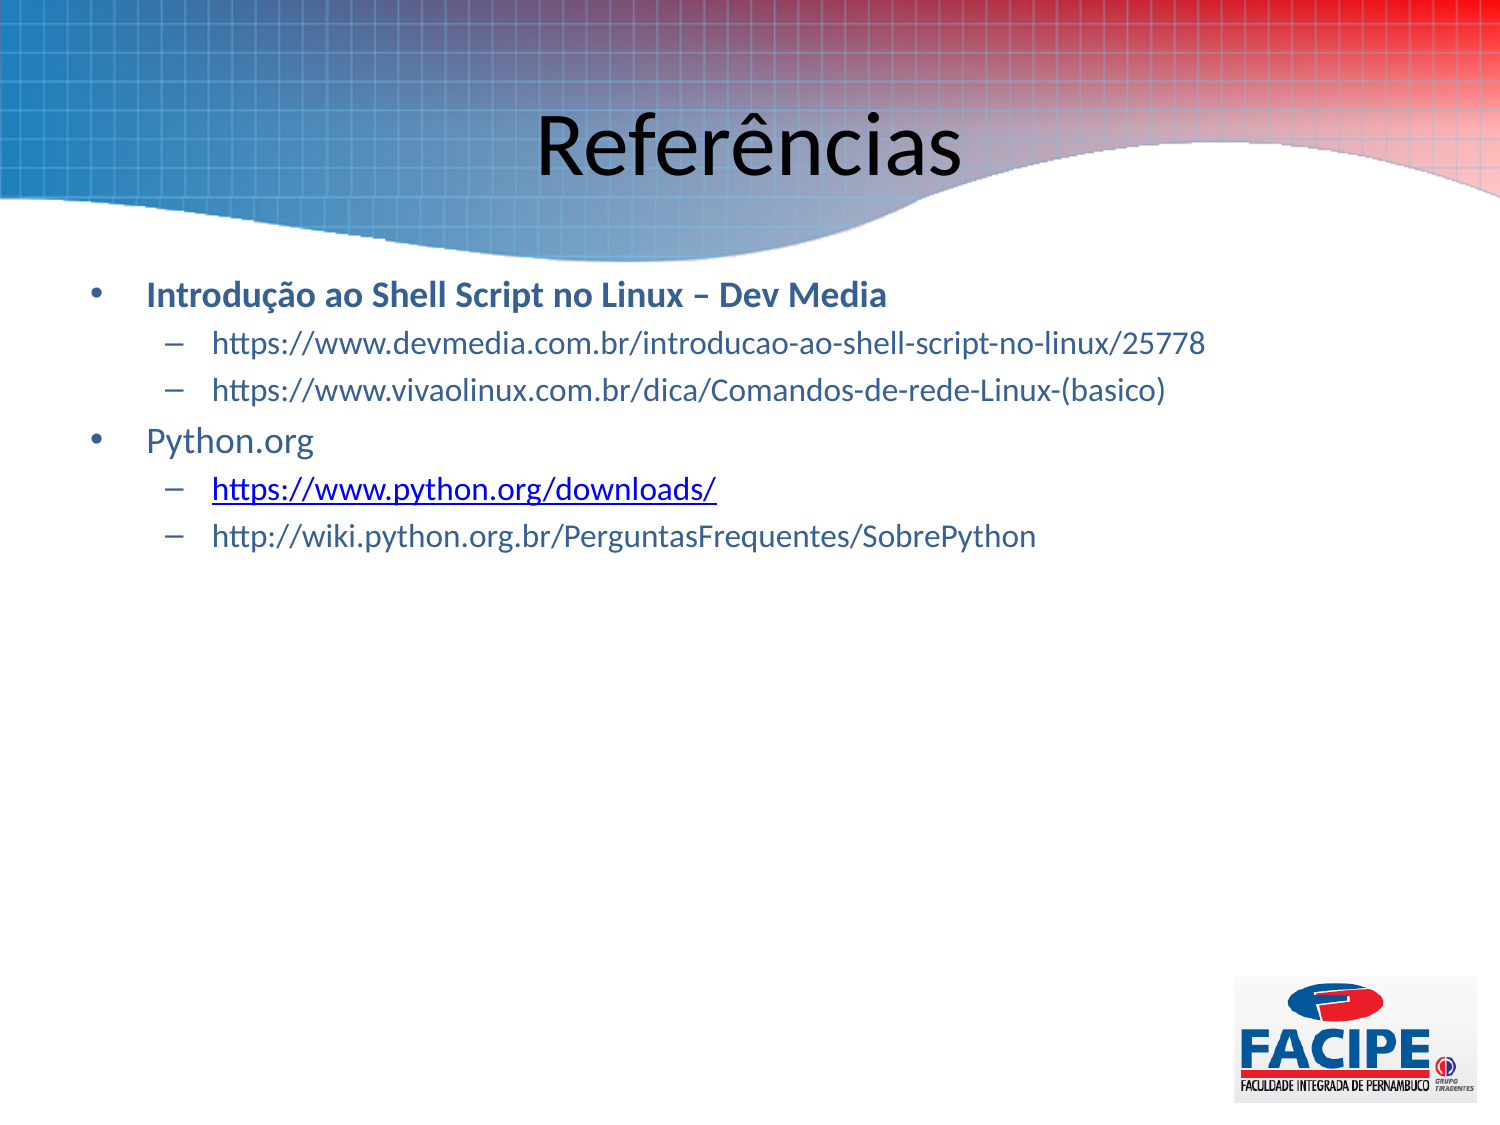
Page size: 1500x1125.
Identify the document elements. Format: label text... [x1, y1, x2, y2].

picture [0, 0, 1500, 270]
list Introdução ao Shell Script no Linux – Dev Media https://www.devmedia.com.br/introducao-ao-shell-script-no-linux/25778 https://www.vivaolinux.com.br/dica/Comandos-de-rede-Linux-(basico) Python.org https://www.python.org/downloads/ http://wiki.python.org.br/PerguntasFrequentes/SobrePython [74, 262, 1426, 1006]
picture [1234, 976, 1478, 1103]
title Referências [74, 44, 1426, 233]
